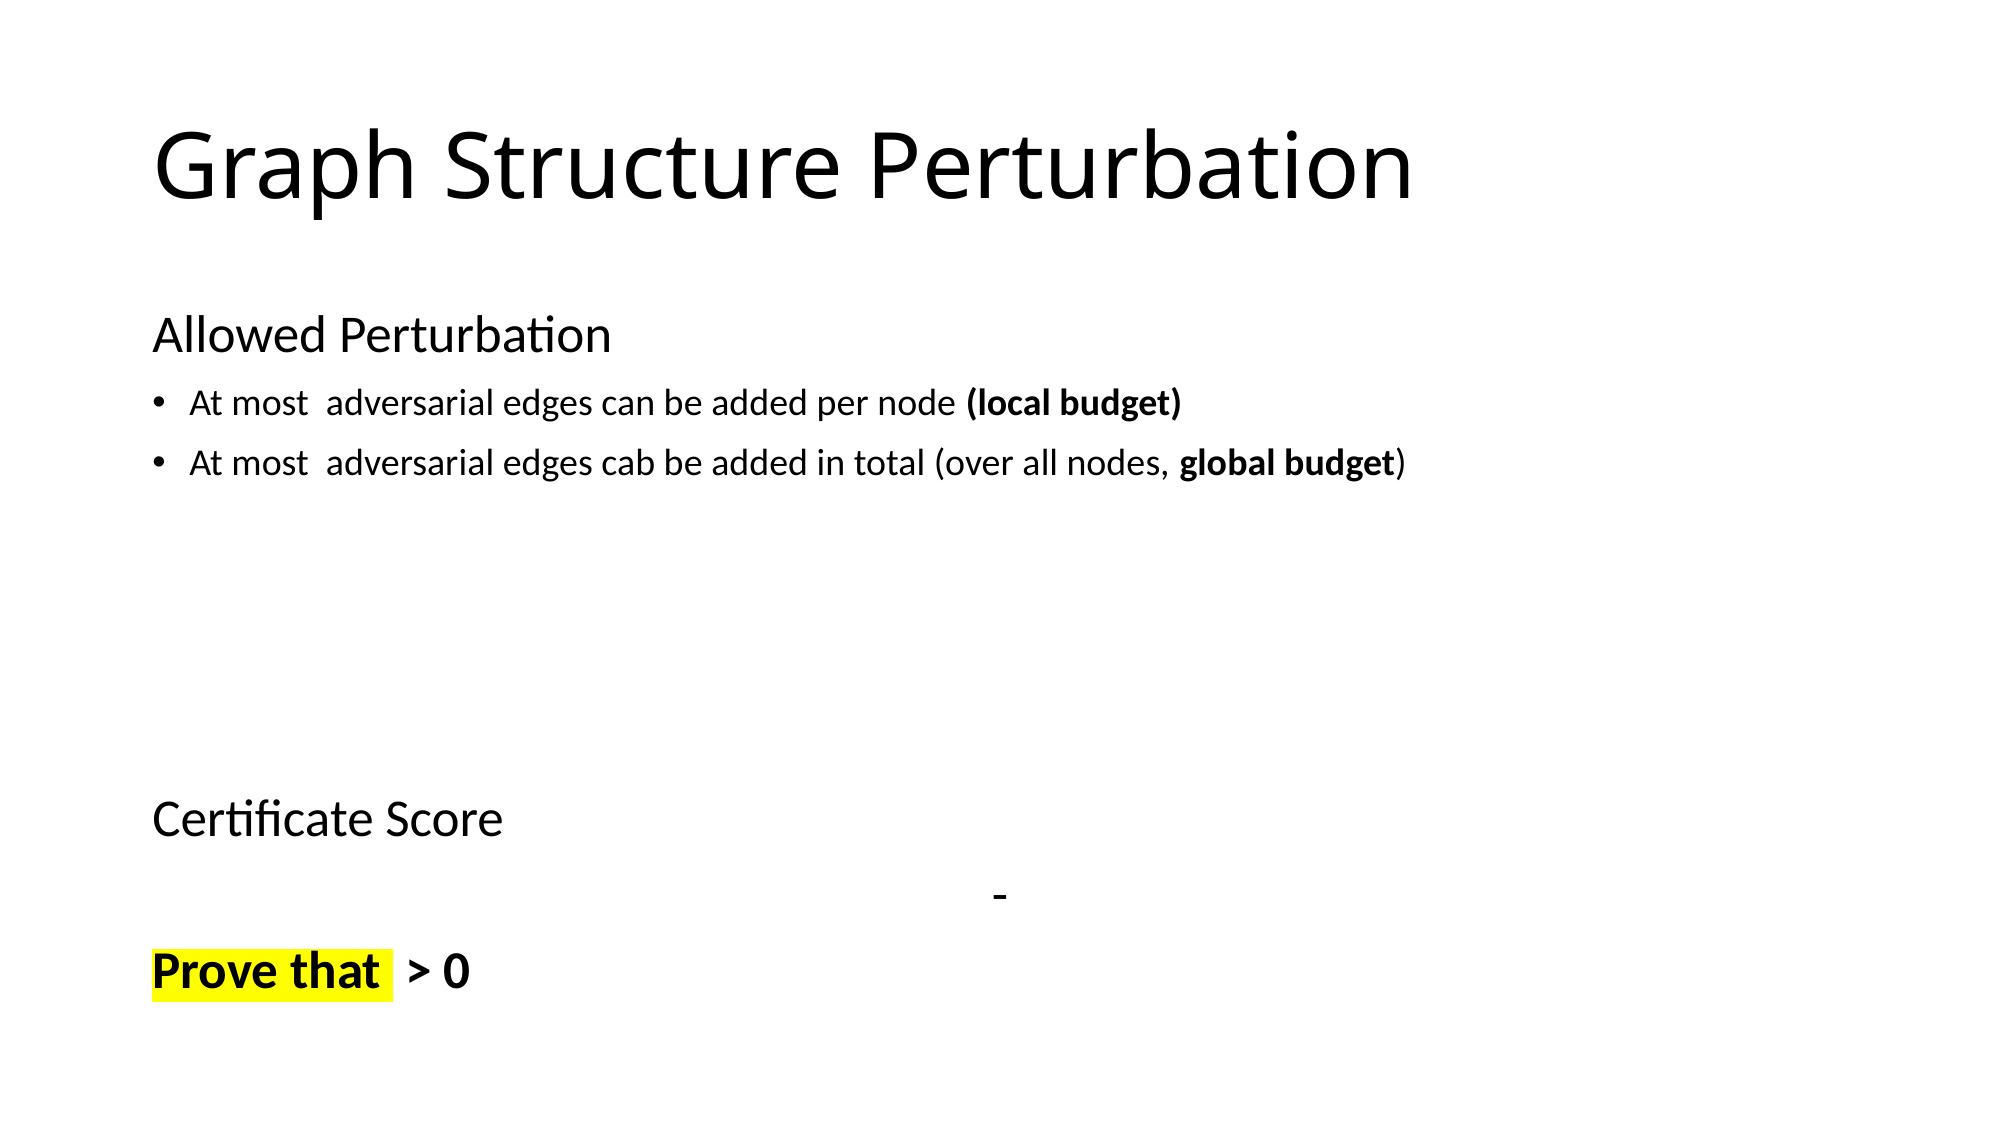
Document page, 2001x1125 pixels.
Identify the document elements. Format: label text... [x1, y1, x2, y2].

title Graph Structure Perturbation [137, 59, 1863, 278]
